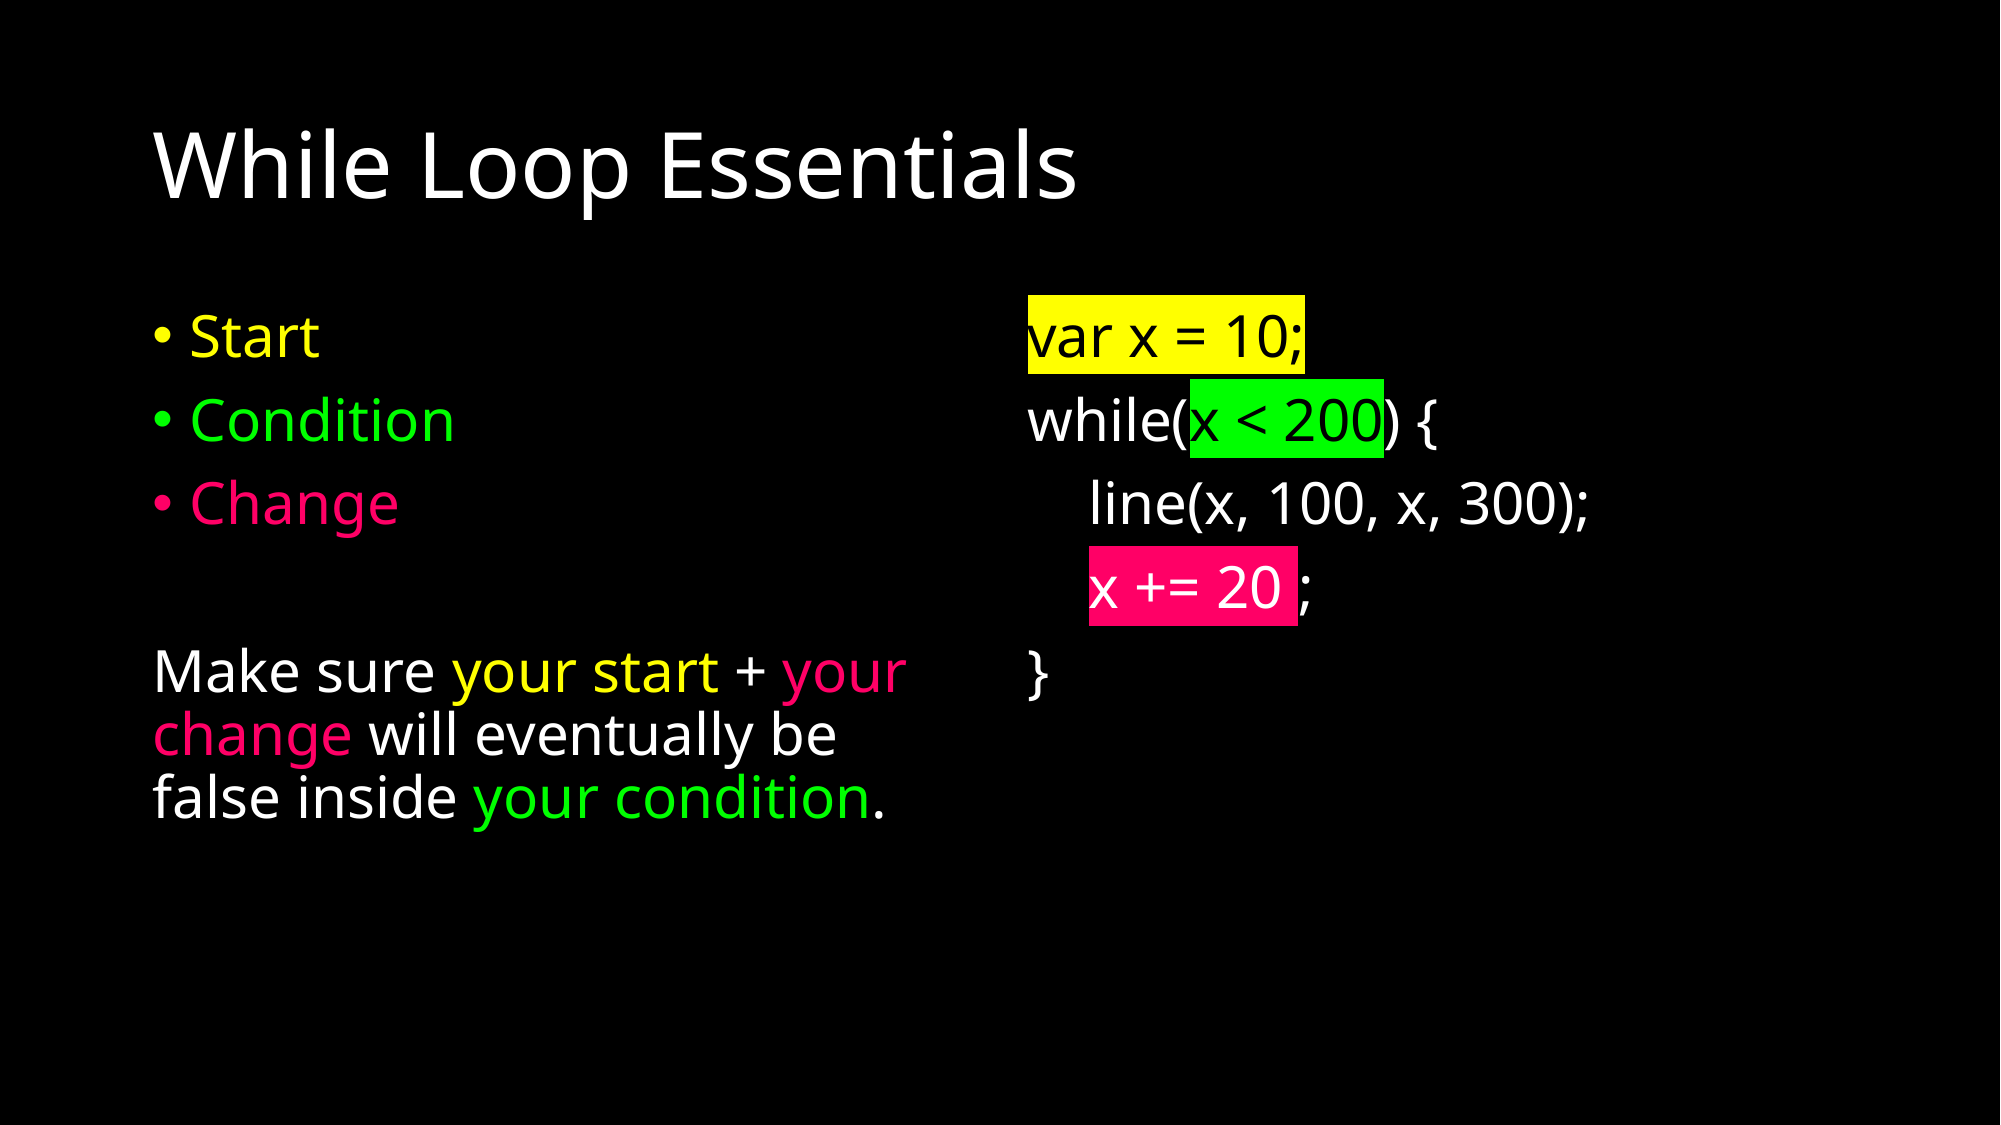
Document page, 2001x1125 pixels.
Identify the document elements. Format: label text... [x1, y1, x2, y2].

title While Loop Essentials [137, 59, 1863, 278]
list var x = 10; while(x < 200) { line(x, 100, x, 300); x += 20 ; } [1012, 299, 1863, 1014]
list Start Condition Change Make sure your start + your change will eventually be false inside your condition. [137, 299, 988, 1014]
